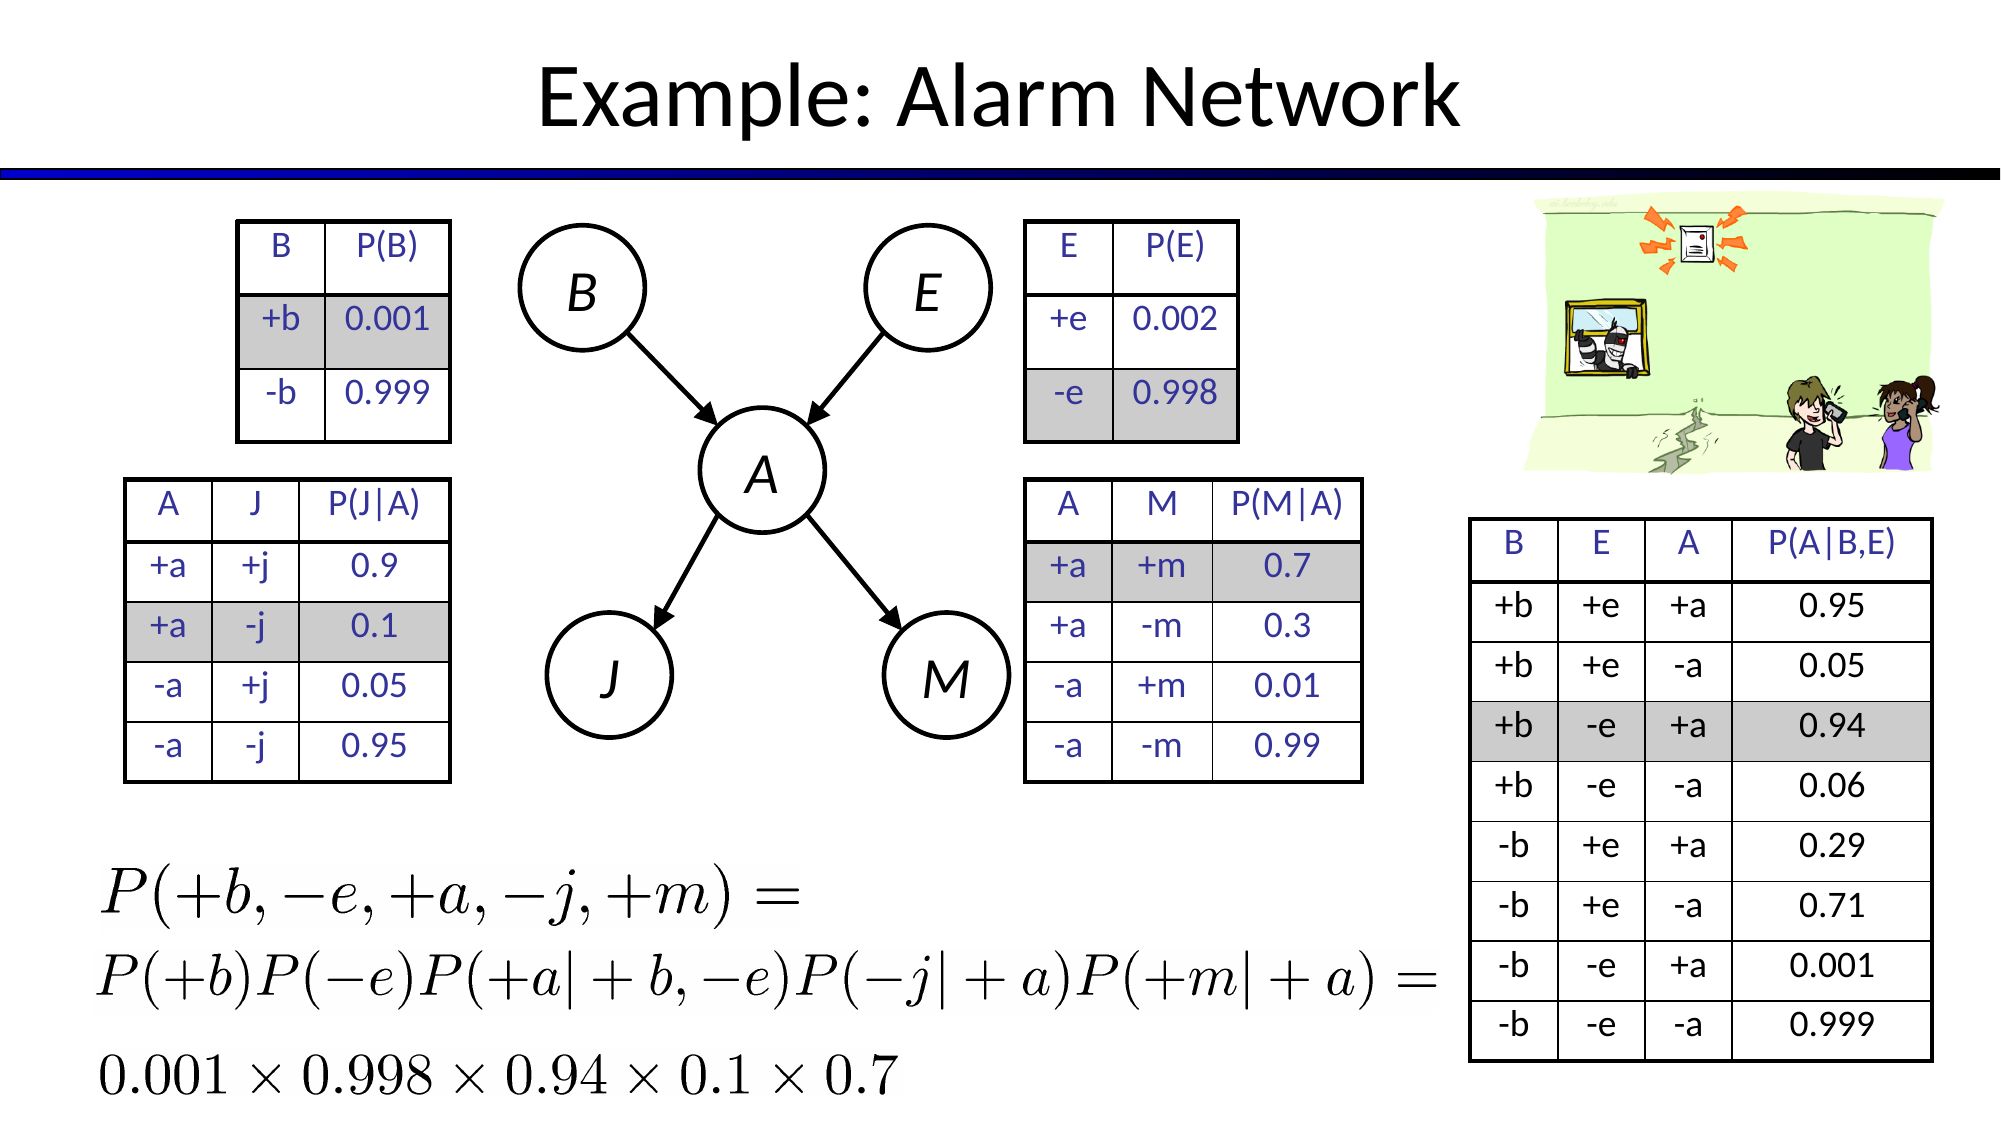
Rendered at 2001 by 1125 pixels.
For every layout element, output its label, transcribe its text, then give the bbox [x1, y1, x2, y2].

table_cell +j [213, 663, 298, 721]
table_header B [240, 224, 324, 293]
table_cell 0.001 [326, 297, 448, 368]
table_cell 0.999 [1733, 1002, 1930, 1059]
table_cell -a [127, 663, 211, 721]
table_header E [1027, 224, 1112, 293]
table_cell 0.999 [326, 370, 448, 440]
table_header A [1646, 521, 1731, 580]
table_cell +a [1646, 942, 1731, 1000]
table_cell -a [1646, 1002, 1731, 1059]
table_cell -a [1027, 663, 1111, 721]
table_cell 0.3 [1213, 603, 1360, 661]
table_cell 0.998 [1114, 370, 1236, 440]
table_cell +a [1646, 822, 1731, 881]
table_cell -a [1646, 643, 1731, 701]
table_cell +b [1472, 584, 1557, 641]
table_cell -a [1646, 762, 1731, 821]
table_cell -e [1559, 762, 1644, 821]
table_cell +j [213, 544, 298, 601]
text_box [806, 514, 903, 632]
table_cell -e [1559, 1002, 1644, 1059]
table_header A [127, 482, 211, 540]
table_header P(E) [1114, 224, 1236, 293]
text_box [806, 331, 885, 427]
table_cell 0.06 [1733, 762, 1930, 821]
table_cell -a [127, 723, 211, 780]
table_cell 0.95 [1733, 584, 1930, 641]
table_cell -a [1646, 882, 1731, 940]
picture [99, 862, 801, 934]
text_box M [883, 612, 1010, 738]
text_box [653, 514, 719, 632]
table_cell -a [1027, 723, 1111, 780]
table_cell 0.71 [1733, 882, 1930, 940]
picture [1517, 187, 1951, 476]
table_cell +m [1113, 544, 1212, 601]
table_cell +m [1113, 663, 1212, 721]
text_box J [546, 612, 672, 738]
title Example: Alarm Network [0, 0, 2000, 184]
table_cell -j [213, 723, 298, 780]
table_cell -m [1113, 723, 1212, 780]
table_cell +e [1027, 297, 1112, 368]
table_header B [1472, 521, 1557, 580]
table_cell +b [240, 297, 324, 368]
table_header E [1559, 521, 1644, 580]
table_cell +a [1646, 584, 1731, 641]
table_cell 0.05 [1733, 643, 1930, 701]
table_cell -b [240, 370, 324, 440]
table_cell 0.05 [300, 663, 448, 721]
table_header J [213, 482, 298, 540]
table_cell 0.7 [1213, 544, 1360, 601]
table_cell 0.95 [300, 723, 448, 780]
table_cell 0.001 [1733, 942, 1930, 1000]
table_cell 0.1 [300, 603, 448, 661]
table_cell 0.29 [1733, 822, 1930, 881]
table_cell +a [127, 544, 211, 601]
table_cell +b [1472, 702, 1557, 761]
table_cell +e [1559, 643, 1644, 701]
table_cell -b [1472, 822, 1557, 881]
table_header P(B) [326, 224, 448, 293]
table_header A [1027, 482, 1111, 540]
table_cell +a [1646, 702, 1731, 761]
table_header P(A|B,E) [1733, 521, 1930, 580]
table_cell -j [213, 603, 298, 661]
table_cell -b [1472, 882, 1557, 940]
table_cell 0.99 [1213, 723, 1360, 780]
table_cell 0.002 [1114, 297, 1236, 368]
table_cell -b [1472, 942, 1557, 1000]
table_cell +e [1559, 584, 1644, 641]
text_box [626, 331, 719, 427]
table_cell 0.9 [300, 544, 448, 601]
picture [98, 1047, 903, 1095]
table_cell +b [1472, 643, 1557, 701]
table_cell -e [1559, 702, 1644, 761]
table_cell -e [1027, 370, 1112, 440]
text_box A [699, 407, 825, 533]
table_cell 0.01 [1213, 663, 1360, 721]
table_header P(J|A) [300, 482, 448, 540]
table_cell +b [1472, 762, 1557, 821]
table_header M [1113, 482, 1212, 540]
text_box E [865, 225, 991, 351]
picture [93, 949, 1439, 1015]
table_cell +a [1027, 603, 1111, 661]
table_cell -b [1472, 1002, 1557, 1059]
text_box B [519, 225, 645, 351]
table_cell -m [1113, 603, 1212, 661]
table_header P(M|A) [1213, 482, 1360, 540]
table_cell +a [127, 603, 211, 661]
table_cell 0.94 [1733, 702, 1930, 761]
table_cell +e [1559, 882, 1644, 940]
table_cell +e [1559, 822, 1644, 881]
table_cell +a [1027, 544, 1111, 601]
table_cell -e [1559, 942, 1644, 1000]
